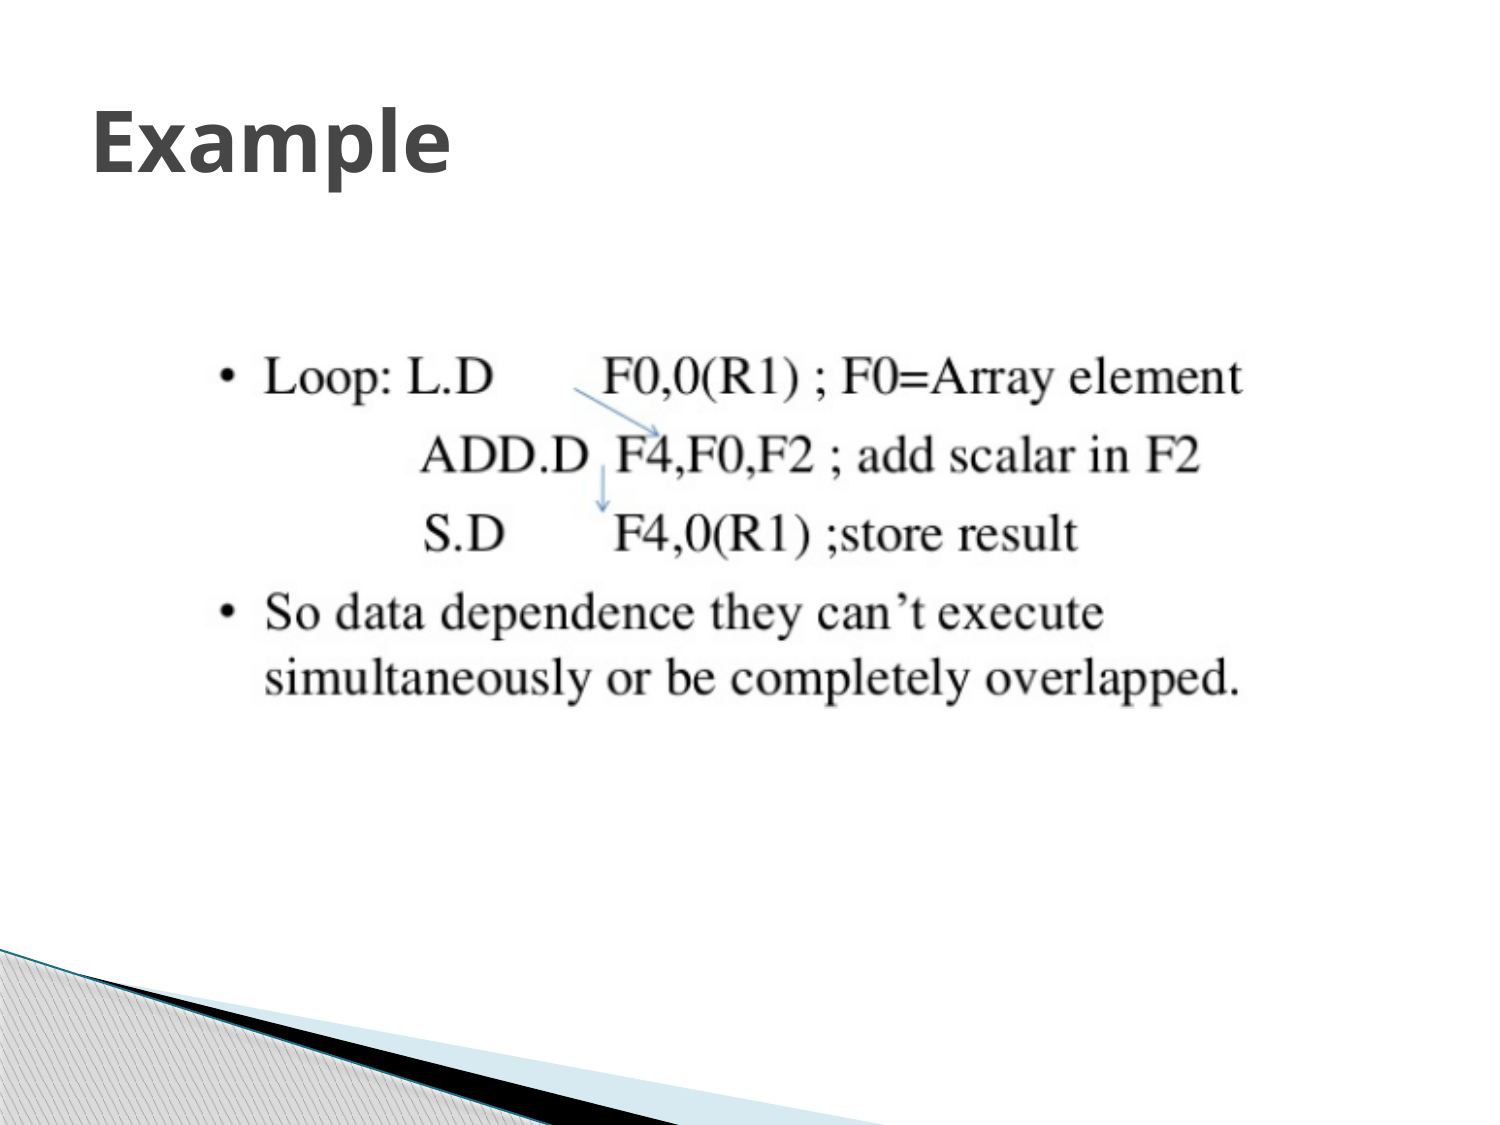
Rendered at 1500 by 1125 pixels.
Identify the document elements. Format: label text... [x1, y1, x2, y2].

title Example [75, 45, 1425, 233]
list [199, 324, 1263, 710]
